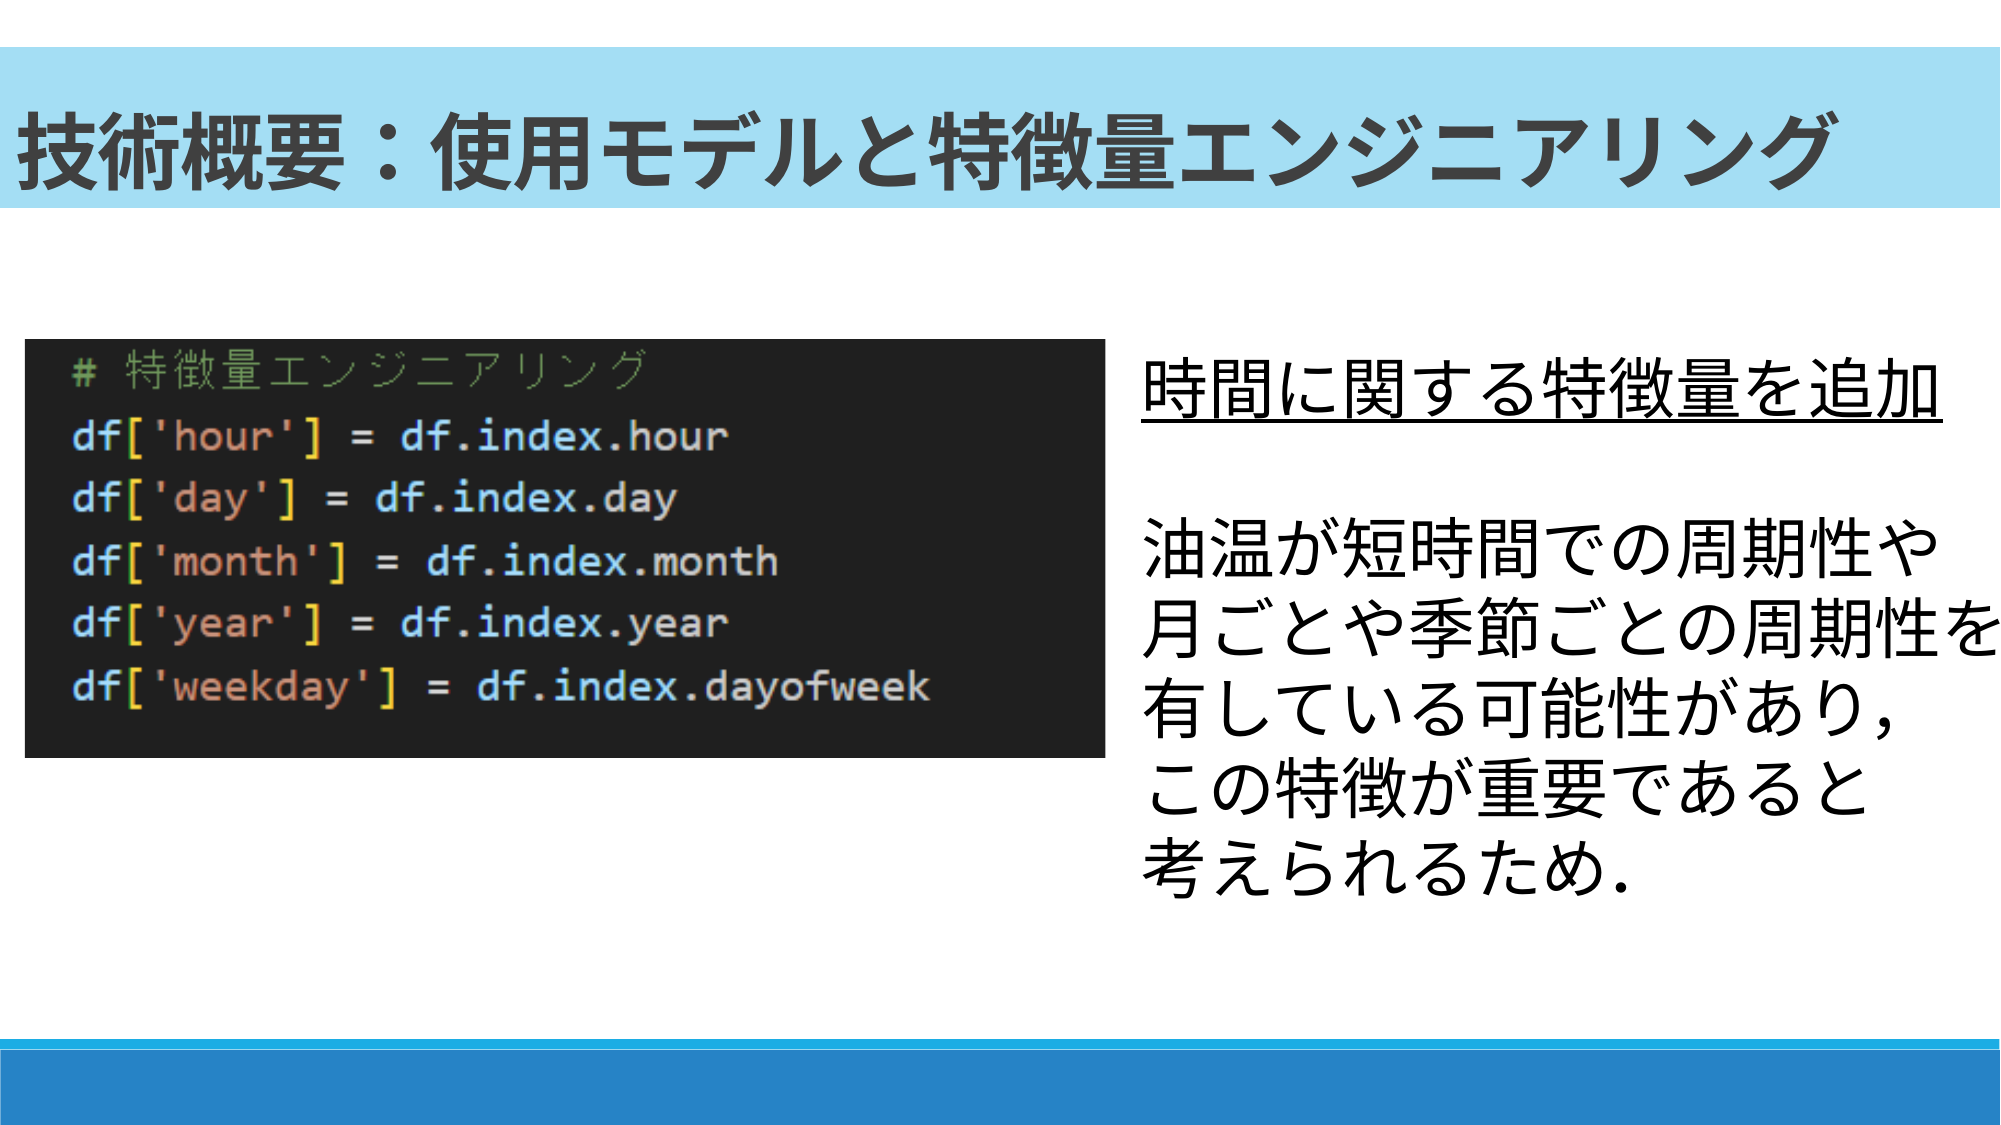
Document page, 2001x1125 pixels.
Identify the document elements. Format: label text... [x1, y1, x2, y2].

text_box 時間に関する特徴量を追加 油温が短時間での周期性や 月ごとや季節ごとの周期性を 有している可能性があり， この特徴が重要であると 考えられるため． [1126, 339, 2000, 914]
picture [24, 338, 1106, 758]
title 技術概要：使用モデルと特徴量エンジニアリング [0, 47, 2000, 208]
